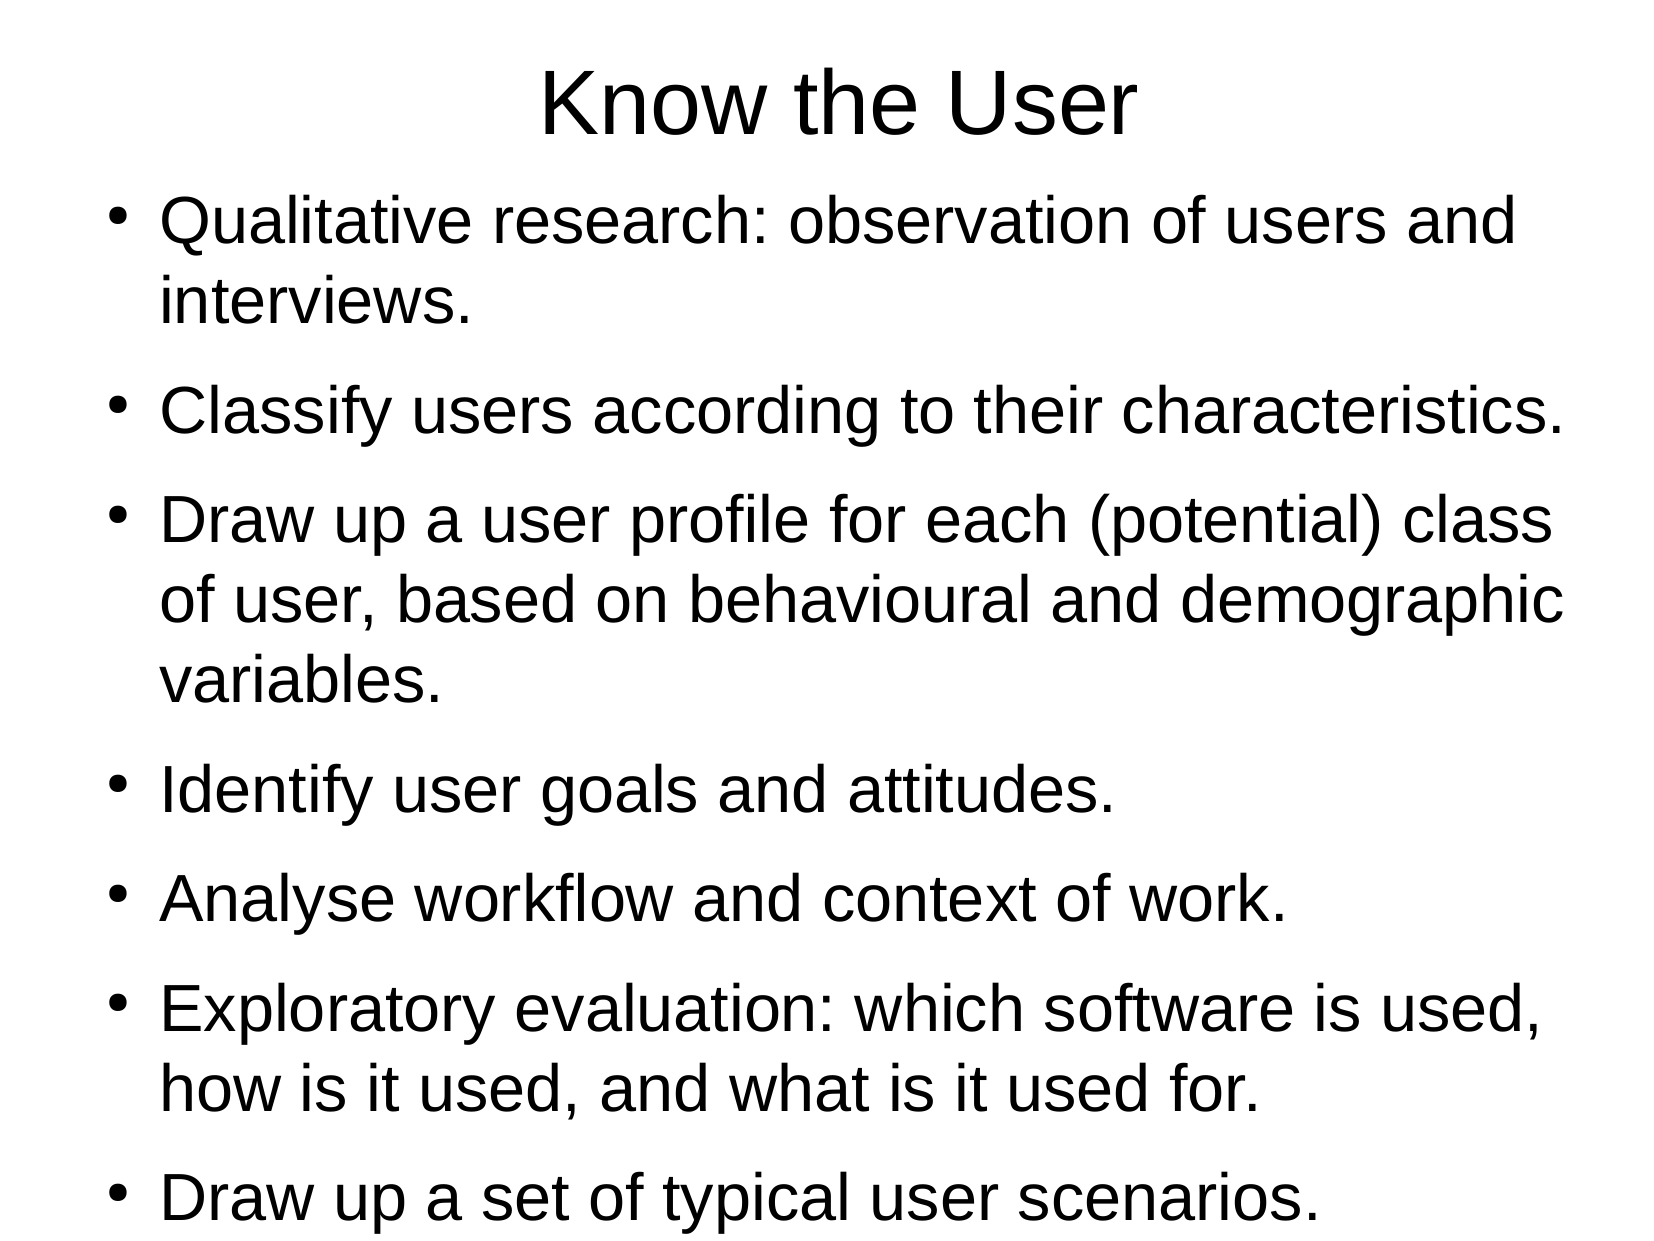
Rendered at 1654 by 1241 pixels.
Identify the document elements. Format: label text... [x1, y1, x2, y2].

list Qualitative research: observation of users and interviews. Classify users according to their characteristics. Draw up a user proﬁle for each (potential) class of user, based on behavioural and demographic variables. Identify user goals and attitudes. Analyse workﬂow and context of work. Exploratory evaluation: which software is used, how is it used, and what is it used for. Draw up a set of typical user scenarios. [88, 177, 1577, 1241]
title Know the User [82, 49, 1571, 257]
